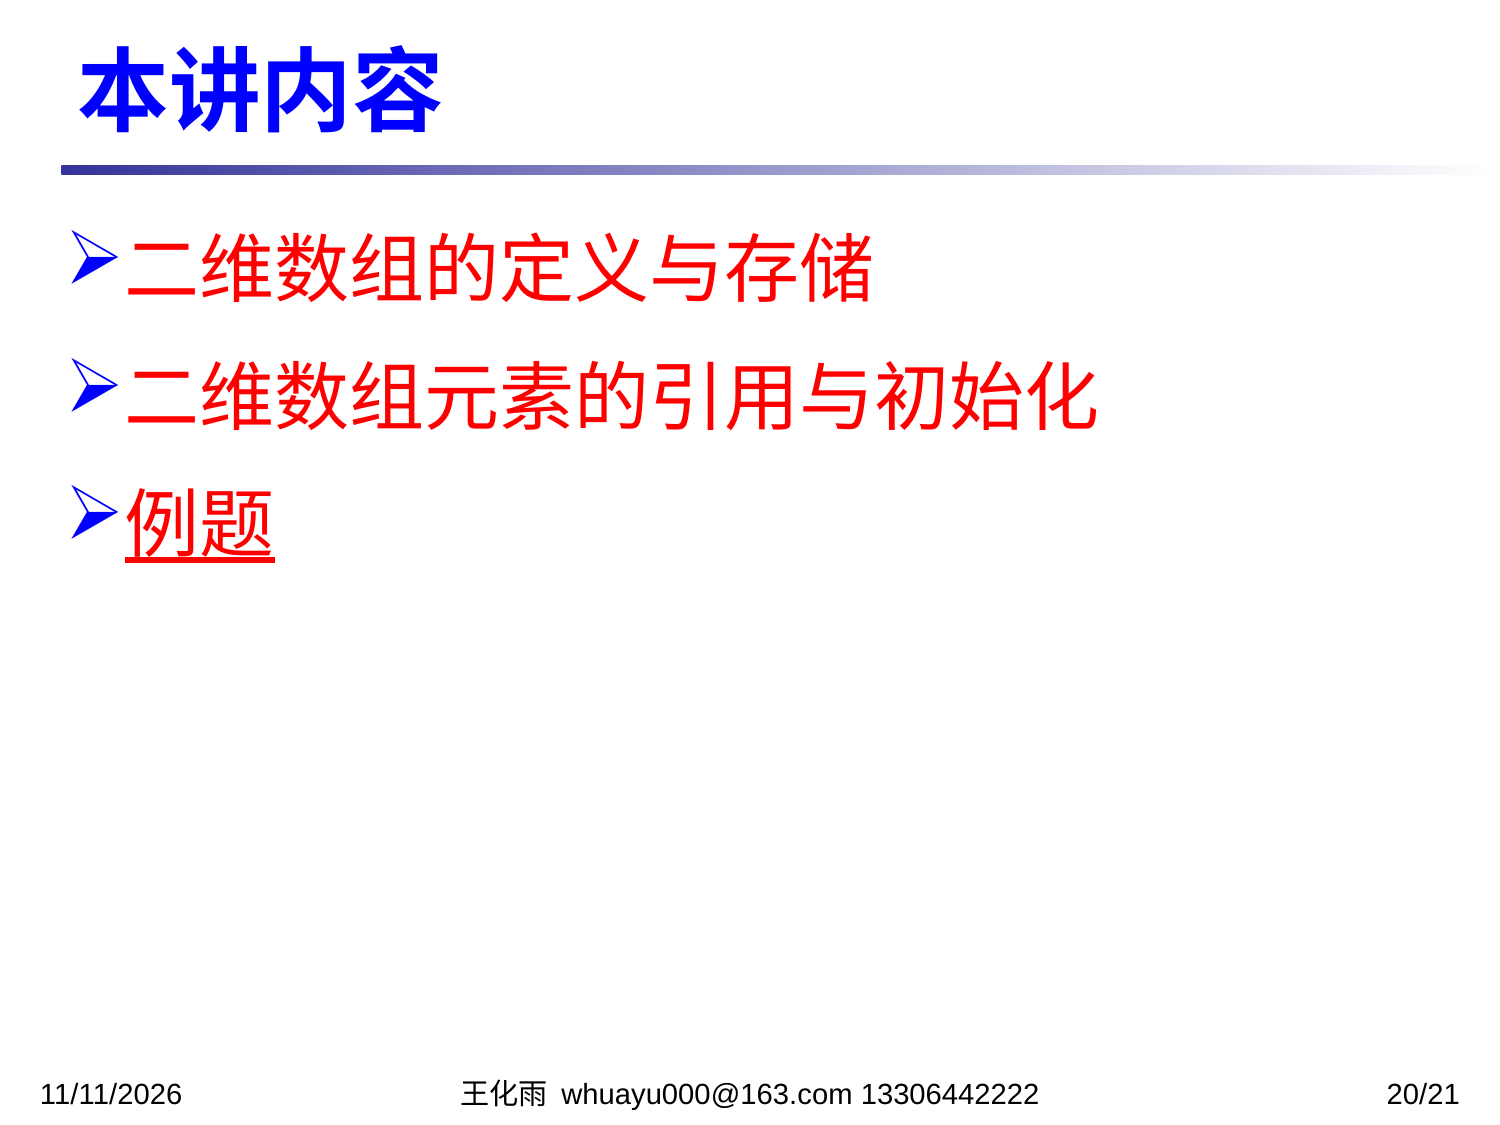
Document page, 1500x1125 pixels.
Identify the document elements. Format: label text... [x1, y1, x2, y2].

title 本讲内容 [62, 37, 1413, 138]
footer 王化雨 whuayu000@163.com 13306442222 [387, 1074, 1113, 1103]
list 二维数组的定义与存储 二维数组元素的引用与初始化 例题 [50, 191, 1463, 975]
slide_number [24, 1074, 376, 1103]
slide_number 20/21 [1187, 1074, 1476, 1103]
